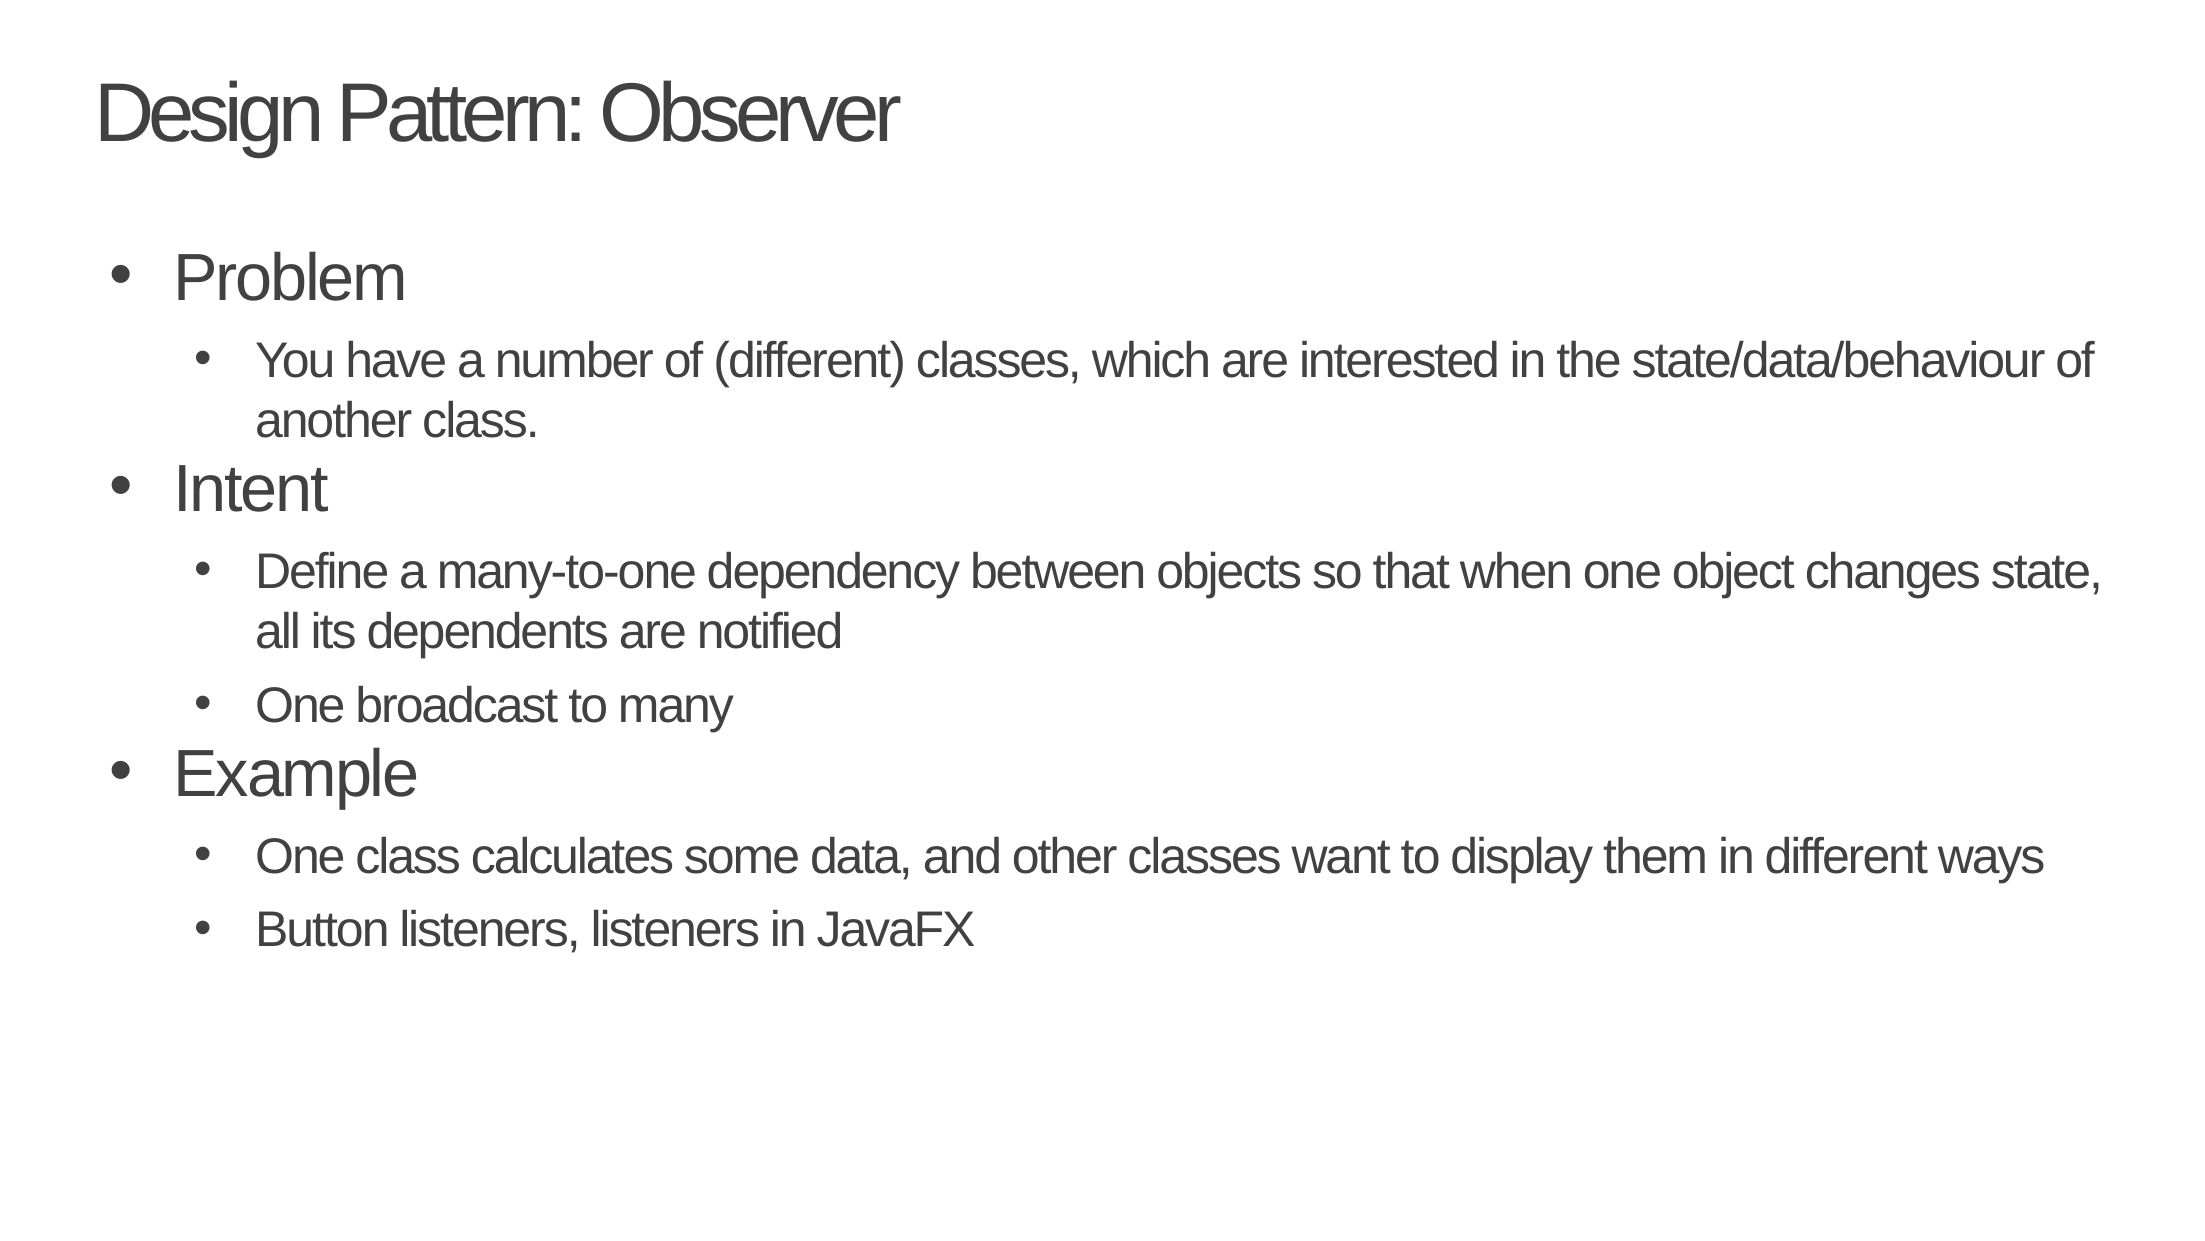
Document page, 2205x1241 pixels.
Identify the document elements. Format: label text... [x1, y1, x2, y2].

list Problem You have a number of (different) classes, which are interested in the state/data/behaviour of another class. Intent Define a many-to-one dependency between objects so that when one object changes state, all its dependents are notified One broadcast to many Example One class calculates some data, and other classes want to display them in different ways Button listeners, listeners in JavaFX [94, 242, 2119, 1140]
title Design Pattern: Observer [94, 64, 2205, 219]
